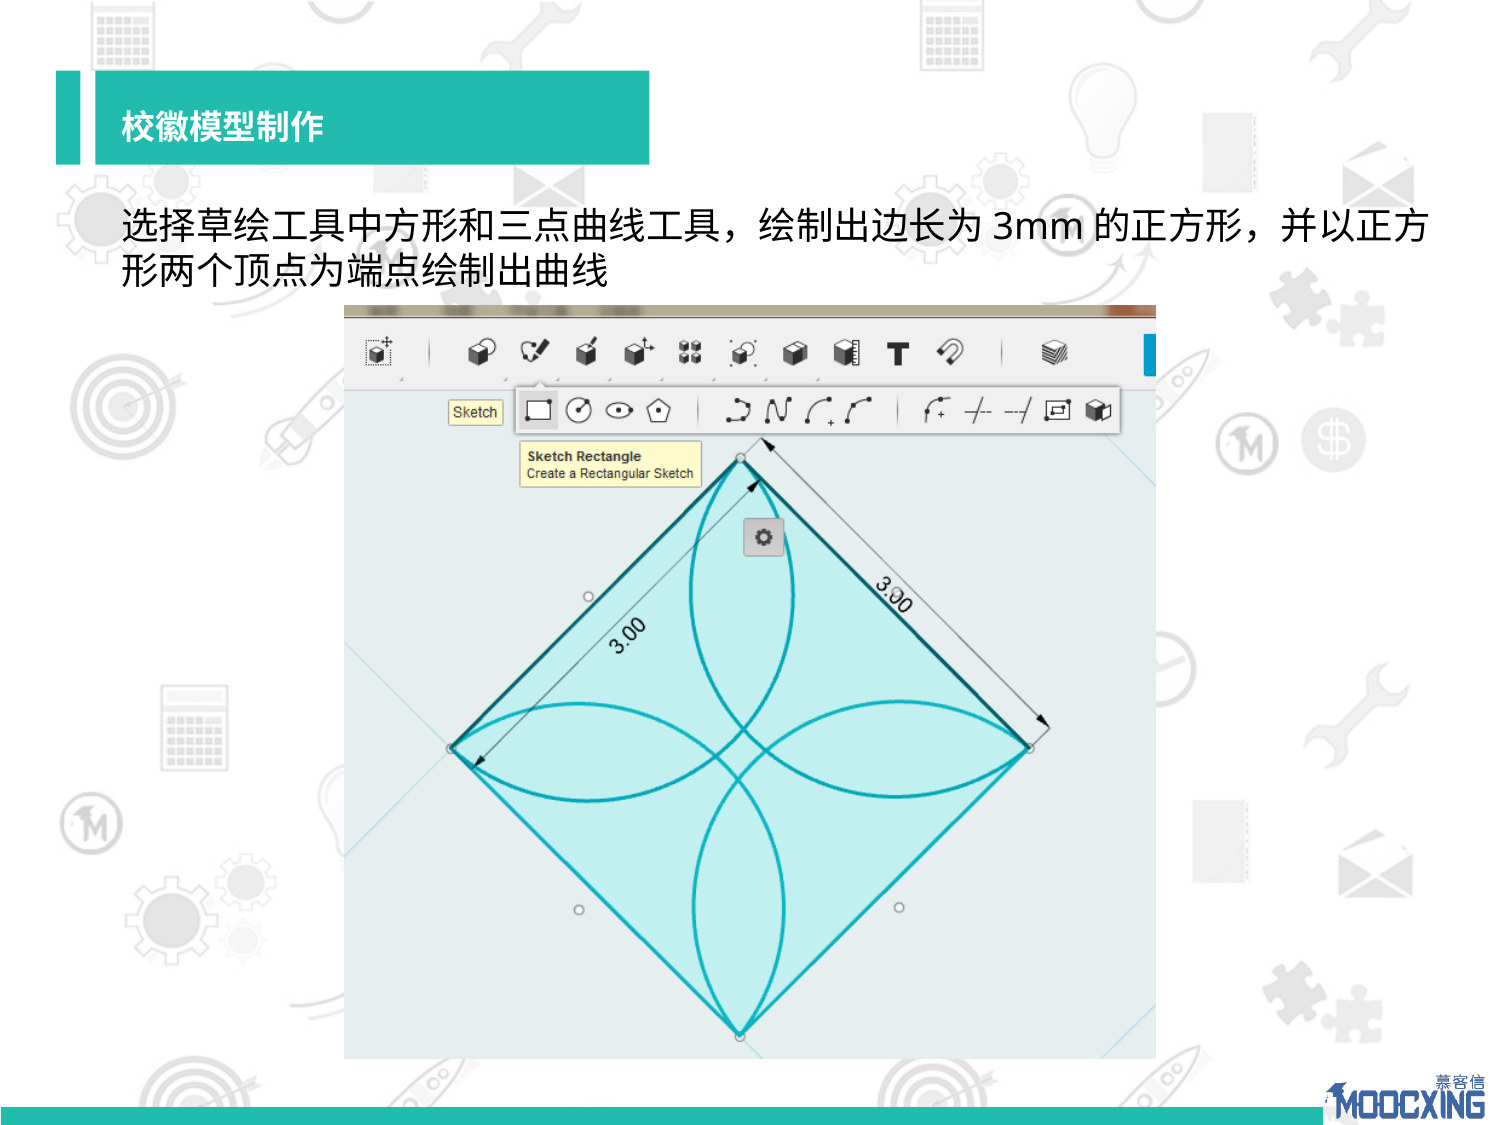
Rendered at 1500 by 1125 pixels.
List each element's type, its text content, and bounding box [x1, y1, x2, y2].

title 校徽模型制作 [106, 102, 858, 194]
picture [0, 0, 1500, 1125]
text_box 选择草绘工具中方形和三点曲线工具，绘制出边长为3mm的正方形，并以正方形两个顶点为端点绘制出曲线 [106, 194, 1475, 300]
